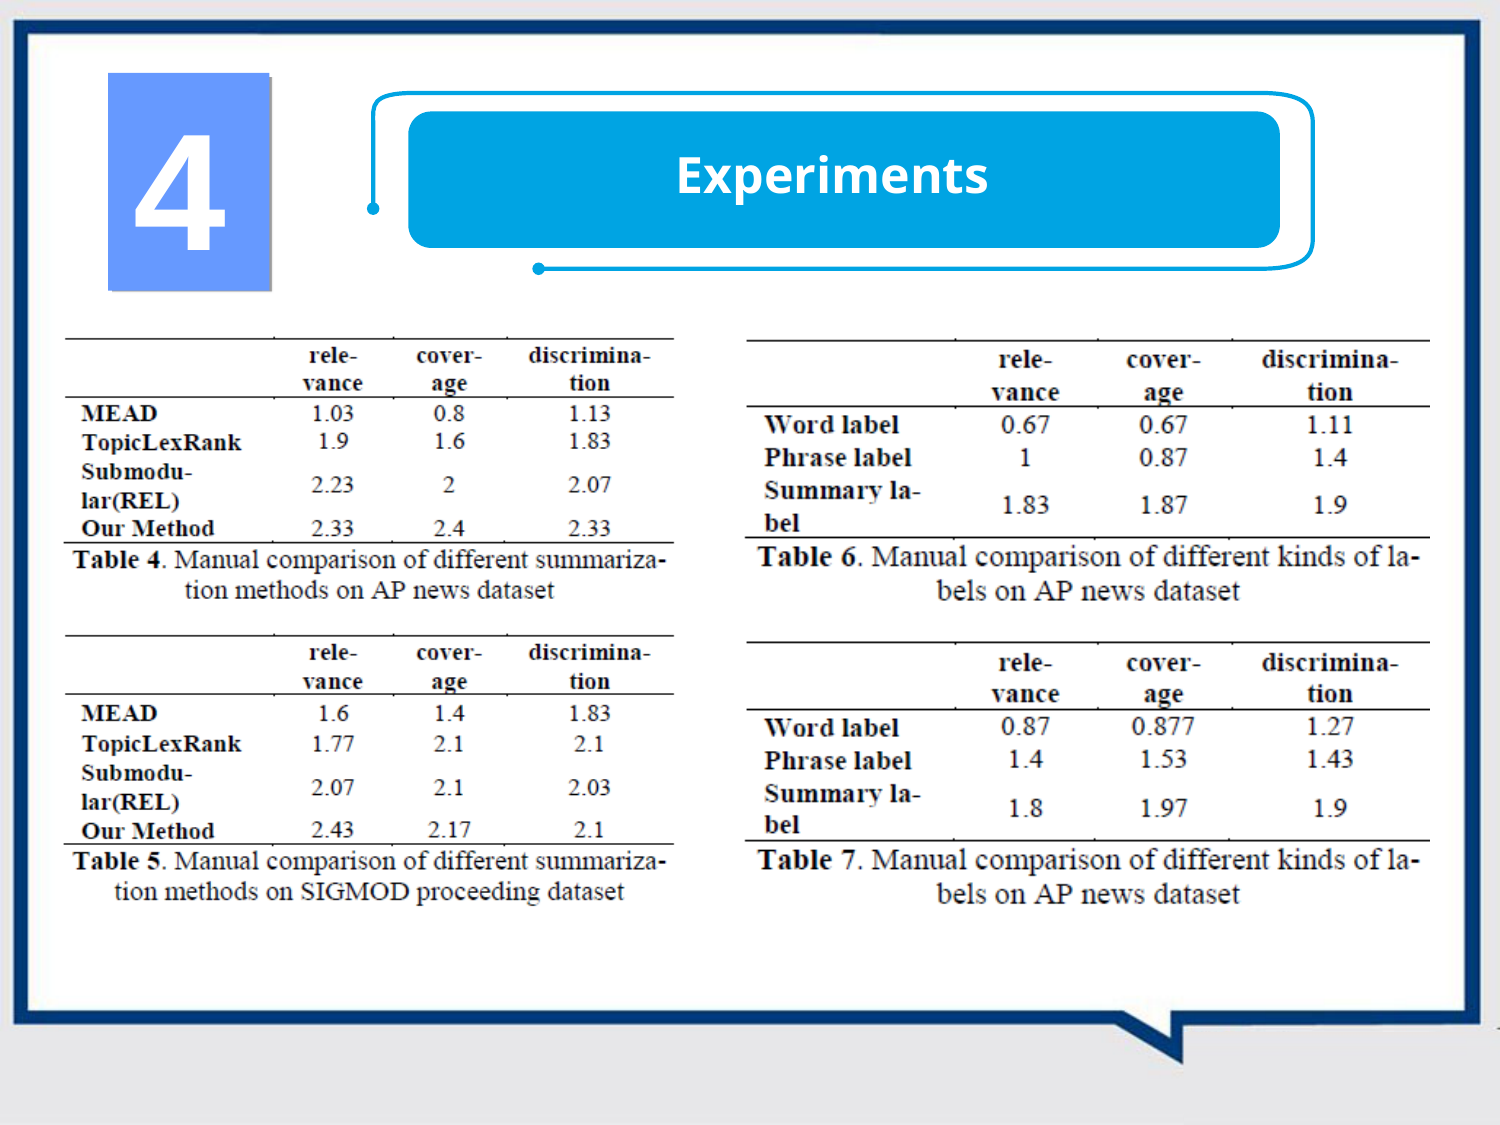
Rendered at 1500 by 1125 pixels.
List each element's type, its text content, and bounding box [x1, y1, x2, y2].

text_box [108, 72, 270, 291]
text_box Experiments [442, 136, 1223, 211]
picture [0, 0, 1500, 1125]
text_box [366, 92, 1313, 275]
text_box [408, 111, 1280, 248]
text_box 4 [113, 107, 261, 290]
